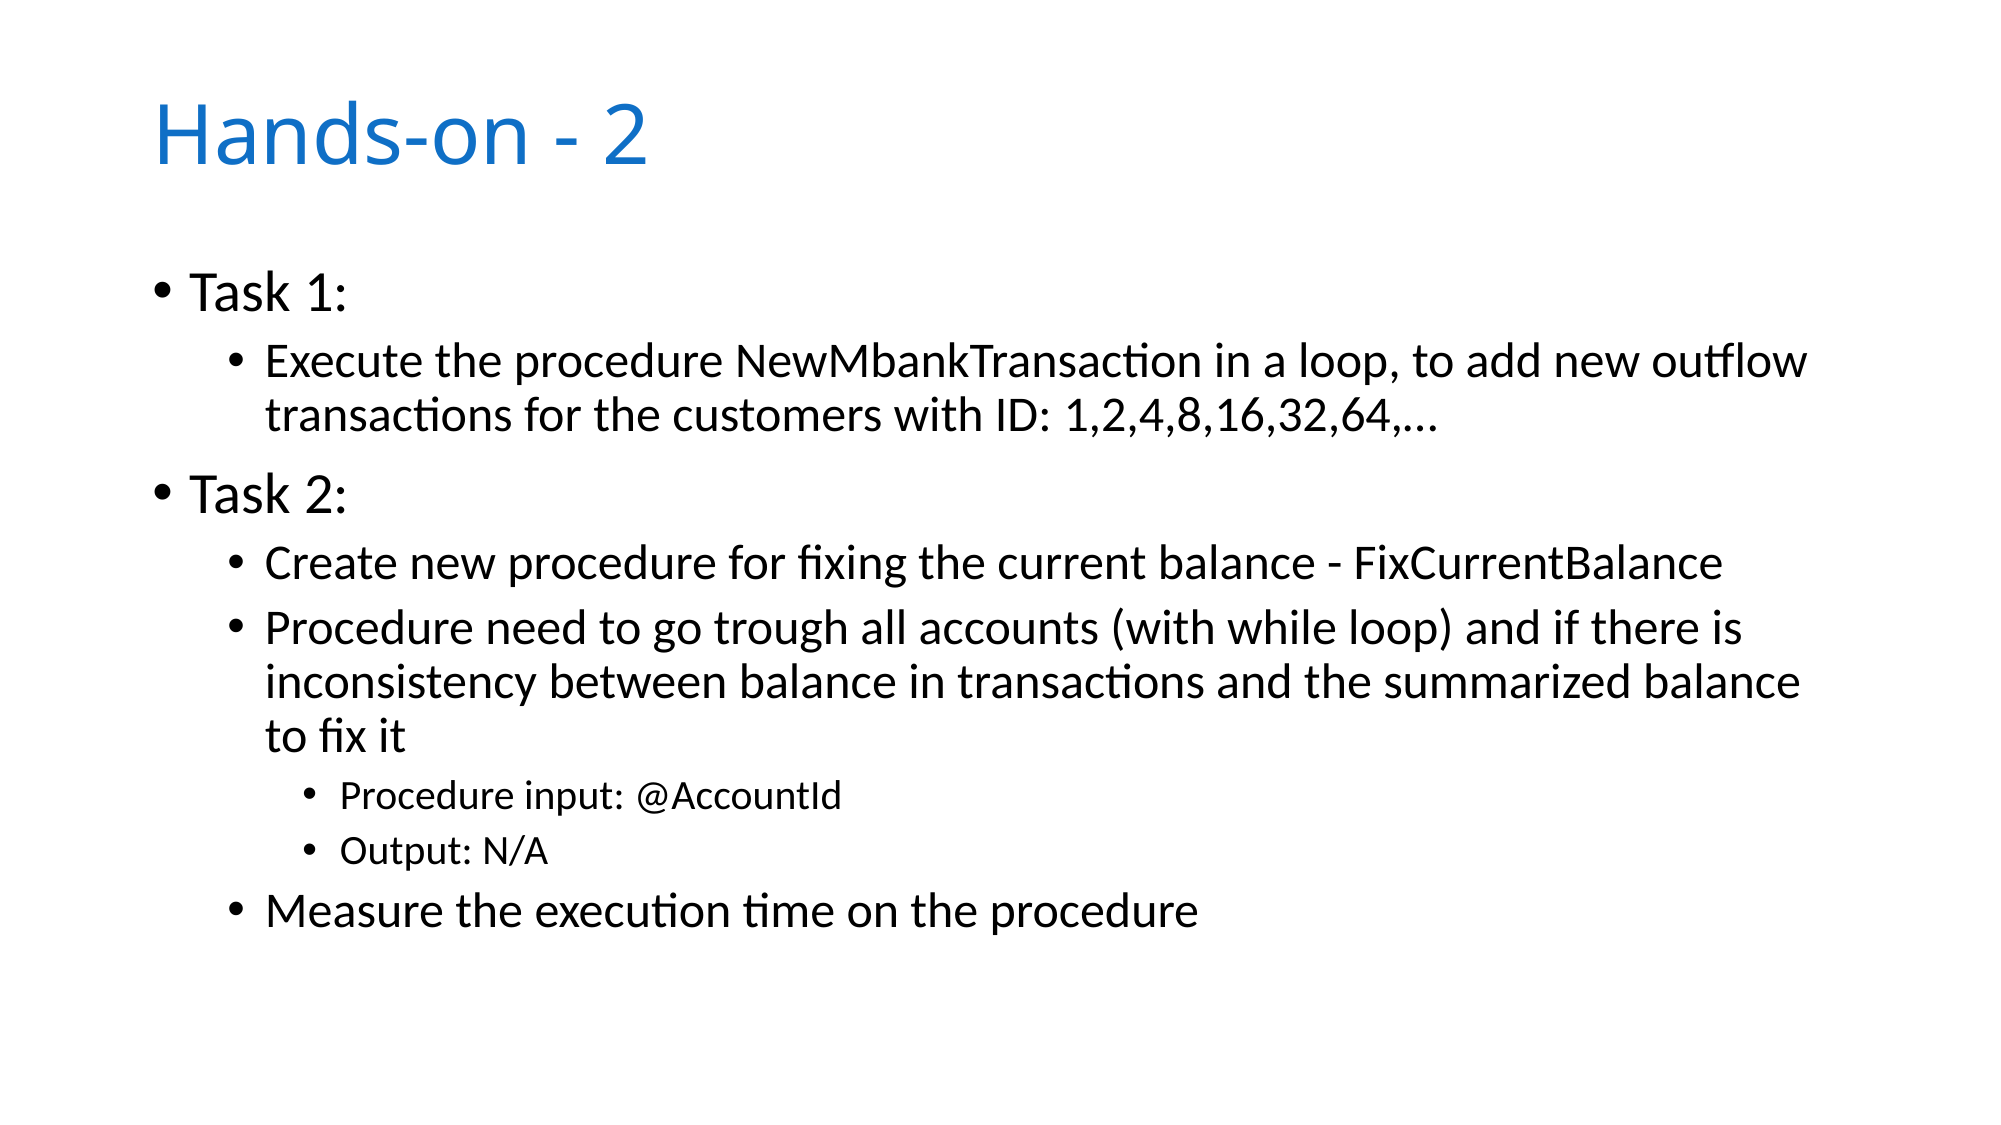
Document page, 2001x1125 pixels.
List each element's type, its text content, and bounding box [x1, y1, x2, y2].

list Task 1: Execute the procedure NewMbankTransaction in a loop, to add new outflow transactions for the customers with ID: 1,2,4,8,16,32,64,… Task 2: Create new procedure for fixing the current balance - FixCurrentBalance Procedure need to go trough all accounts (with while loop) and if there is inconsistency between balance in transactions and the summarized balance to fix it Procedure input: @AccountId Output: N/A Measure the execution time on the procedure [137, 254, 1863, 1014]
title Hands-on - 2 [137, 59, 1863, 217]
